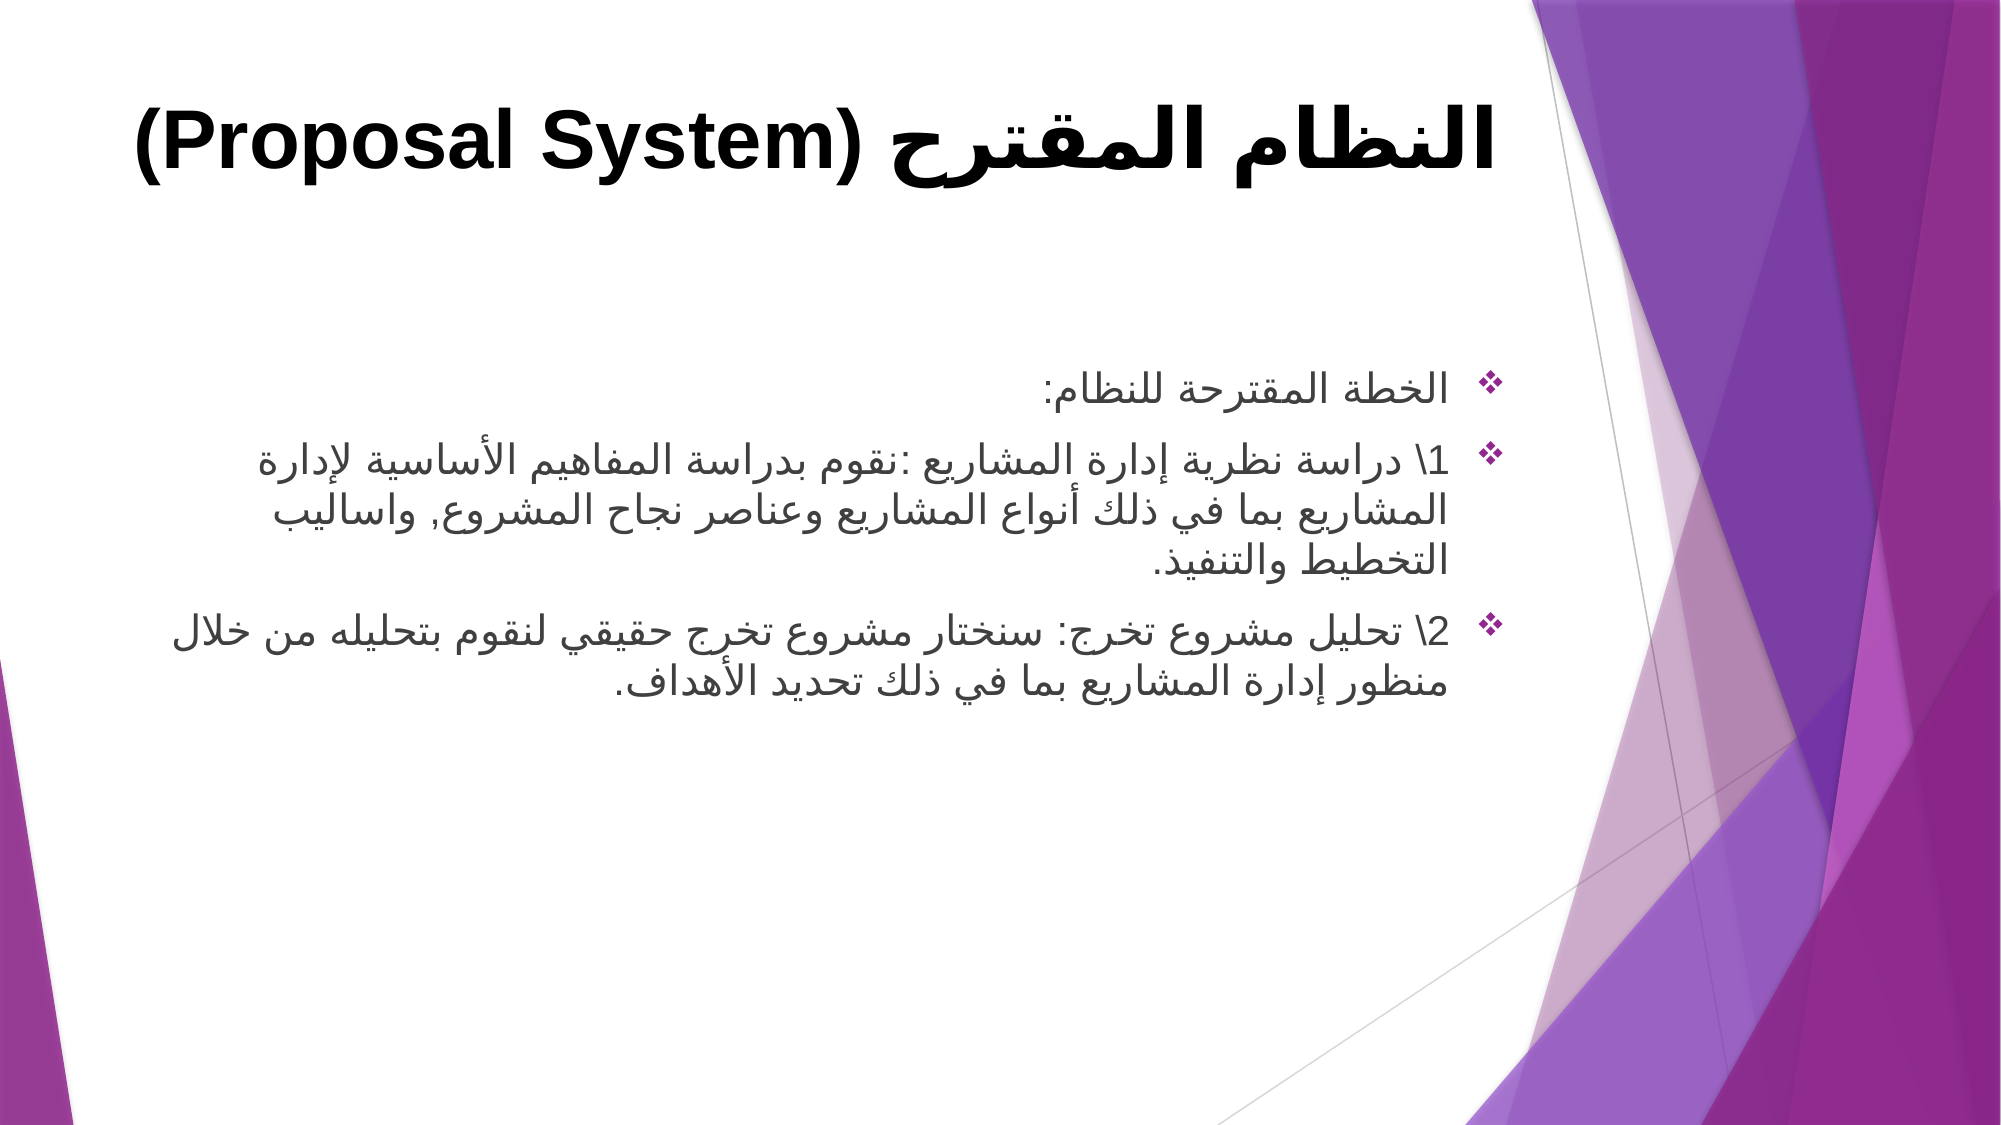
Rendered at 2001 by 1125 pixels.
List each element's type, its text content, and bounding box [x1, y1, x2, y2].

list الخطة المقترحة للنظام: 1\ دراسة نظرية إدارة المشاريع :نقوم بدراسة المفاهيم الأساسية لإدارة المشاريع بما في ذلك أنواع المشاريع وعناصر نجاح المشروع, واساليب التخطيط والتنفيذ. 2\ تحليل مشروع تخرج: سنختار مشروع تخرج حقيقي لنقوم بتحليله من خلال منظور إدارة المشاريع بما في ذلك تحديد الأهداف. [111, 354, 1522, 992]
title النظام المقترح (Proposal System) [111, 78, 1522, 295]
